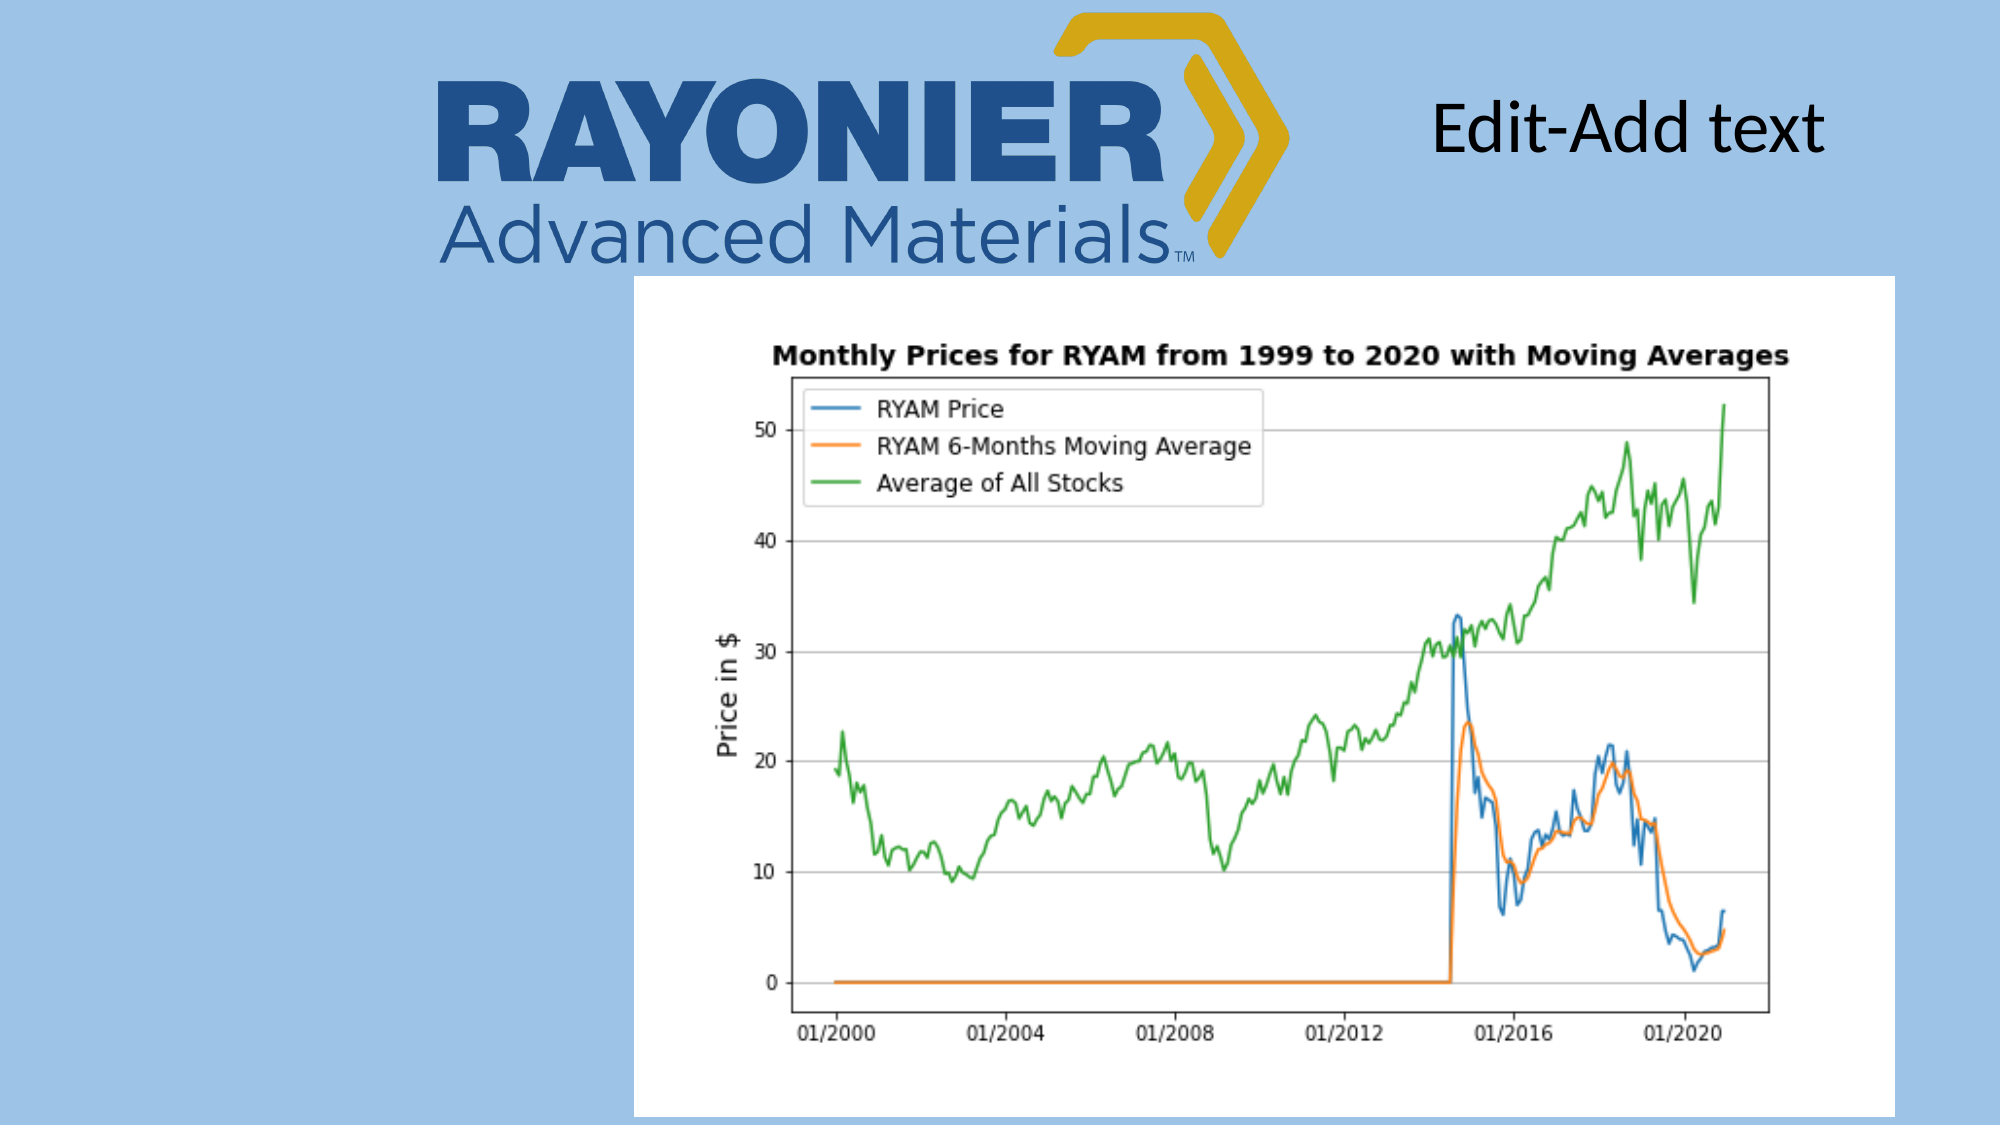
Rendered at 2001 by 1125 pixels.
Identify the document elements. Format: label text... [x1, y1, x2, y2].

text_box Edit-Add text [1417, 70, 2000, 175]
picture [310, 0, 1895, 1117]
